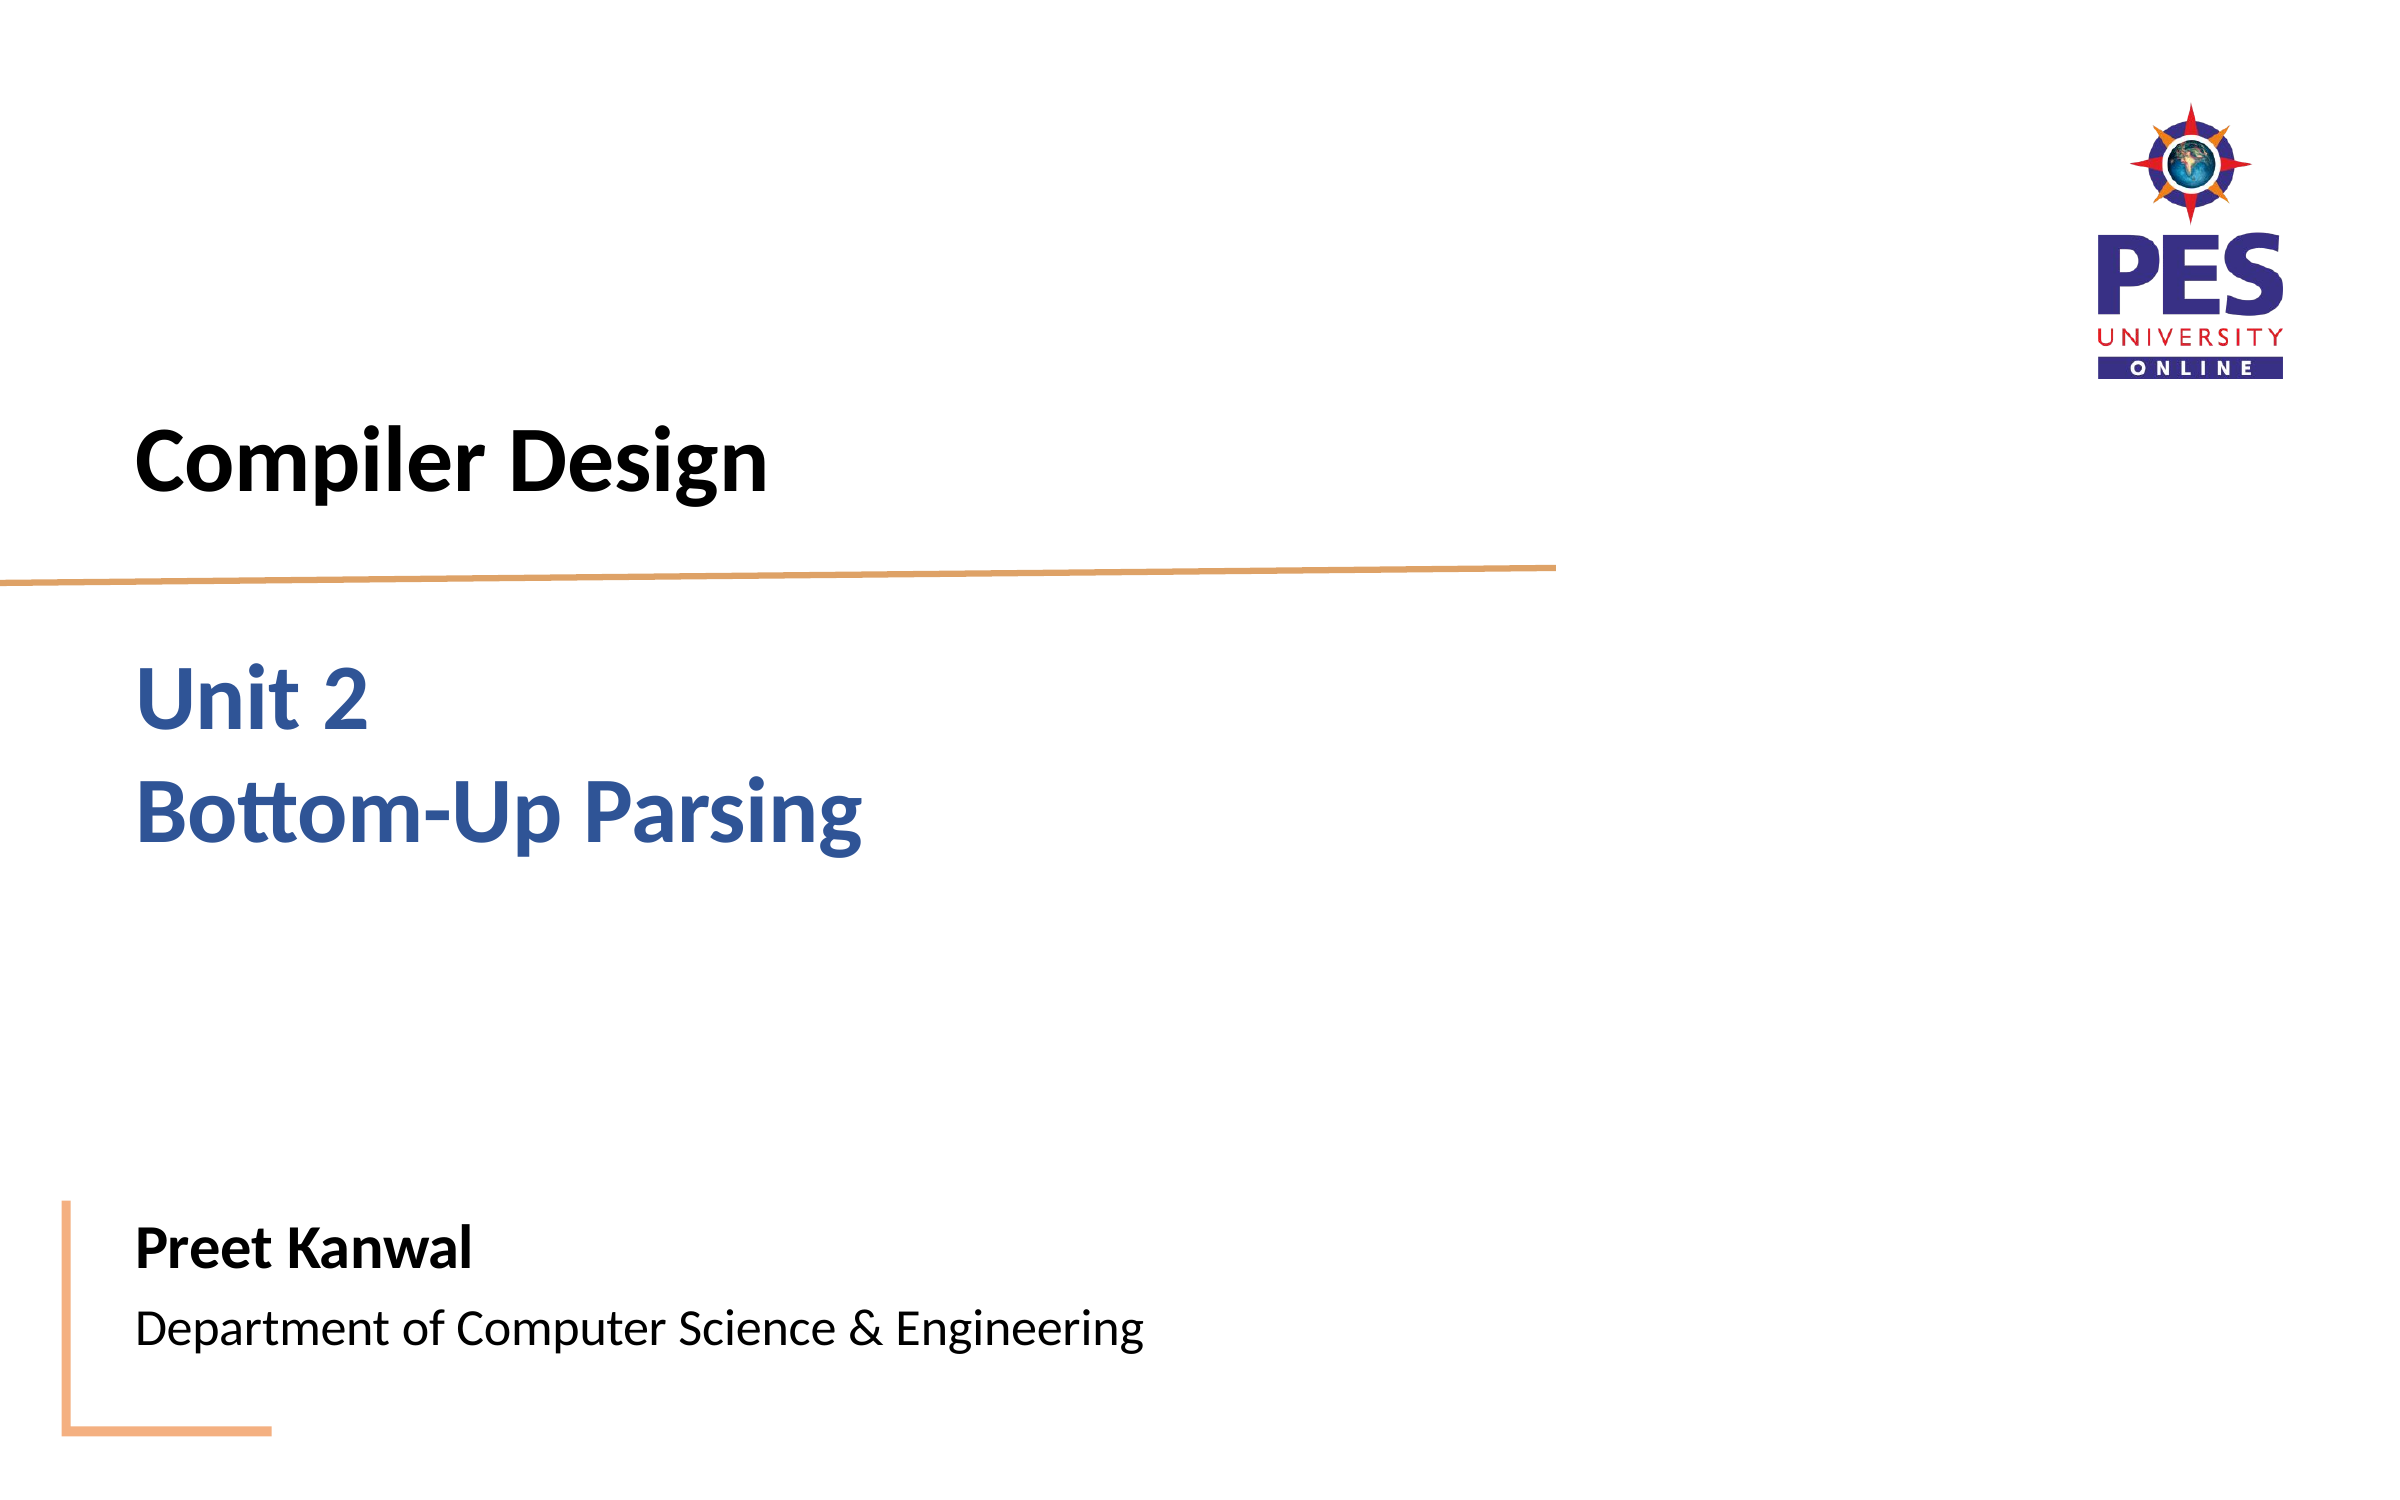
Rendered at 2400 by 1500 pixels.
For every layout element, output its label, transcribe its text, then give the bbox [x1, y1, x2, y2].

text_box [61, 1200, 272, 1437]
text_box Preet Kanwal Department of Computer Science & Engineering [132, 1189, 1154, 1356]
picture [2098, 102, 2283, 379]
title Compiler Design [132, 396, 773, 581]
text_box Unit 2 Bottom-Up Parsing [132, 633, 872, 861]
title Compiler Design [132, 576, 773, 633]
